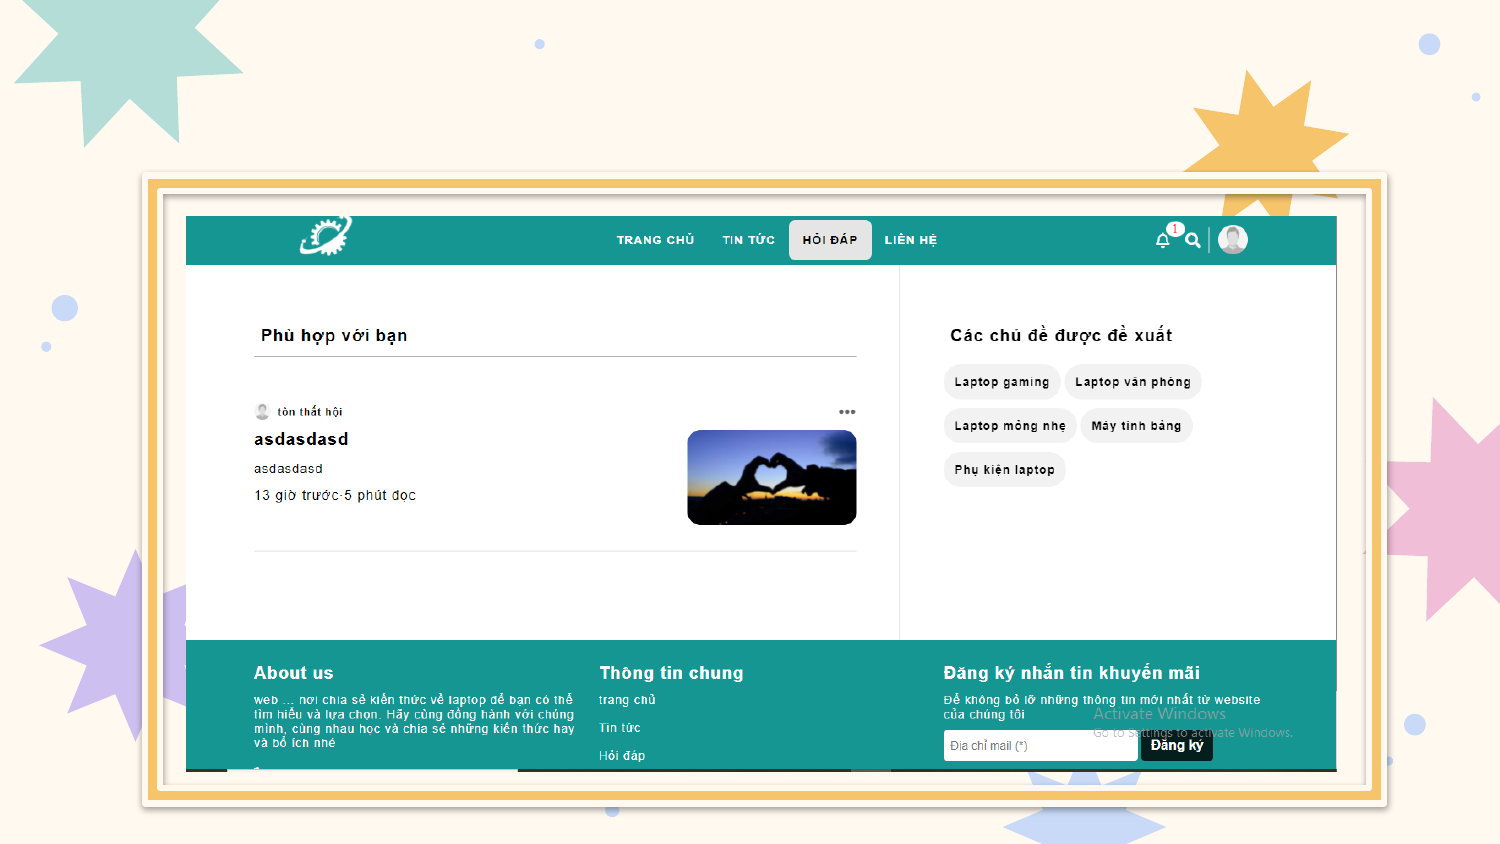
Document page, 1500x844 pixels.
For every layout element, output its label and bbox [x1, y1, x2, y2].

picture [186, 215, 1337, 773]
text_box [142, 172, 1387, 807]
